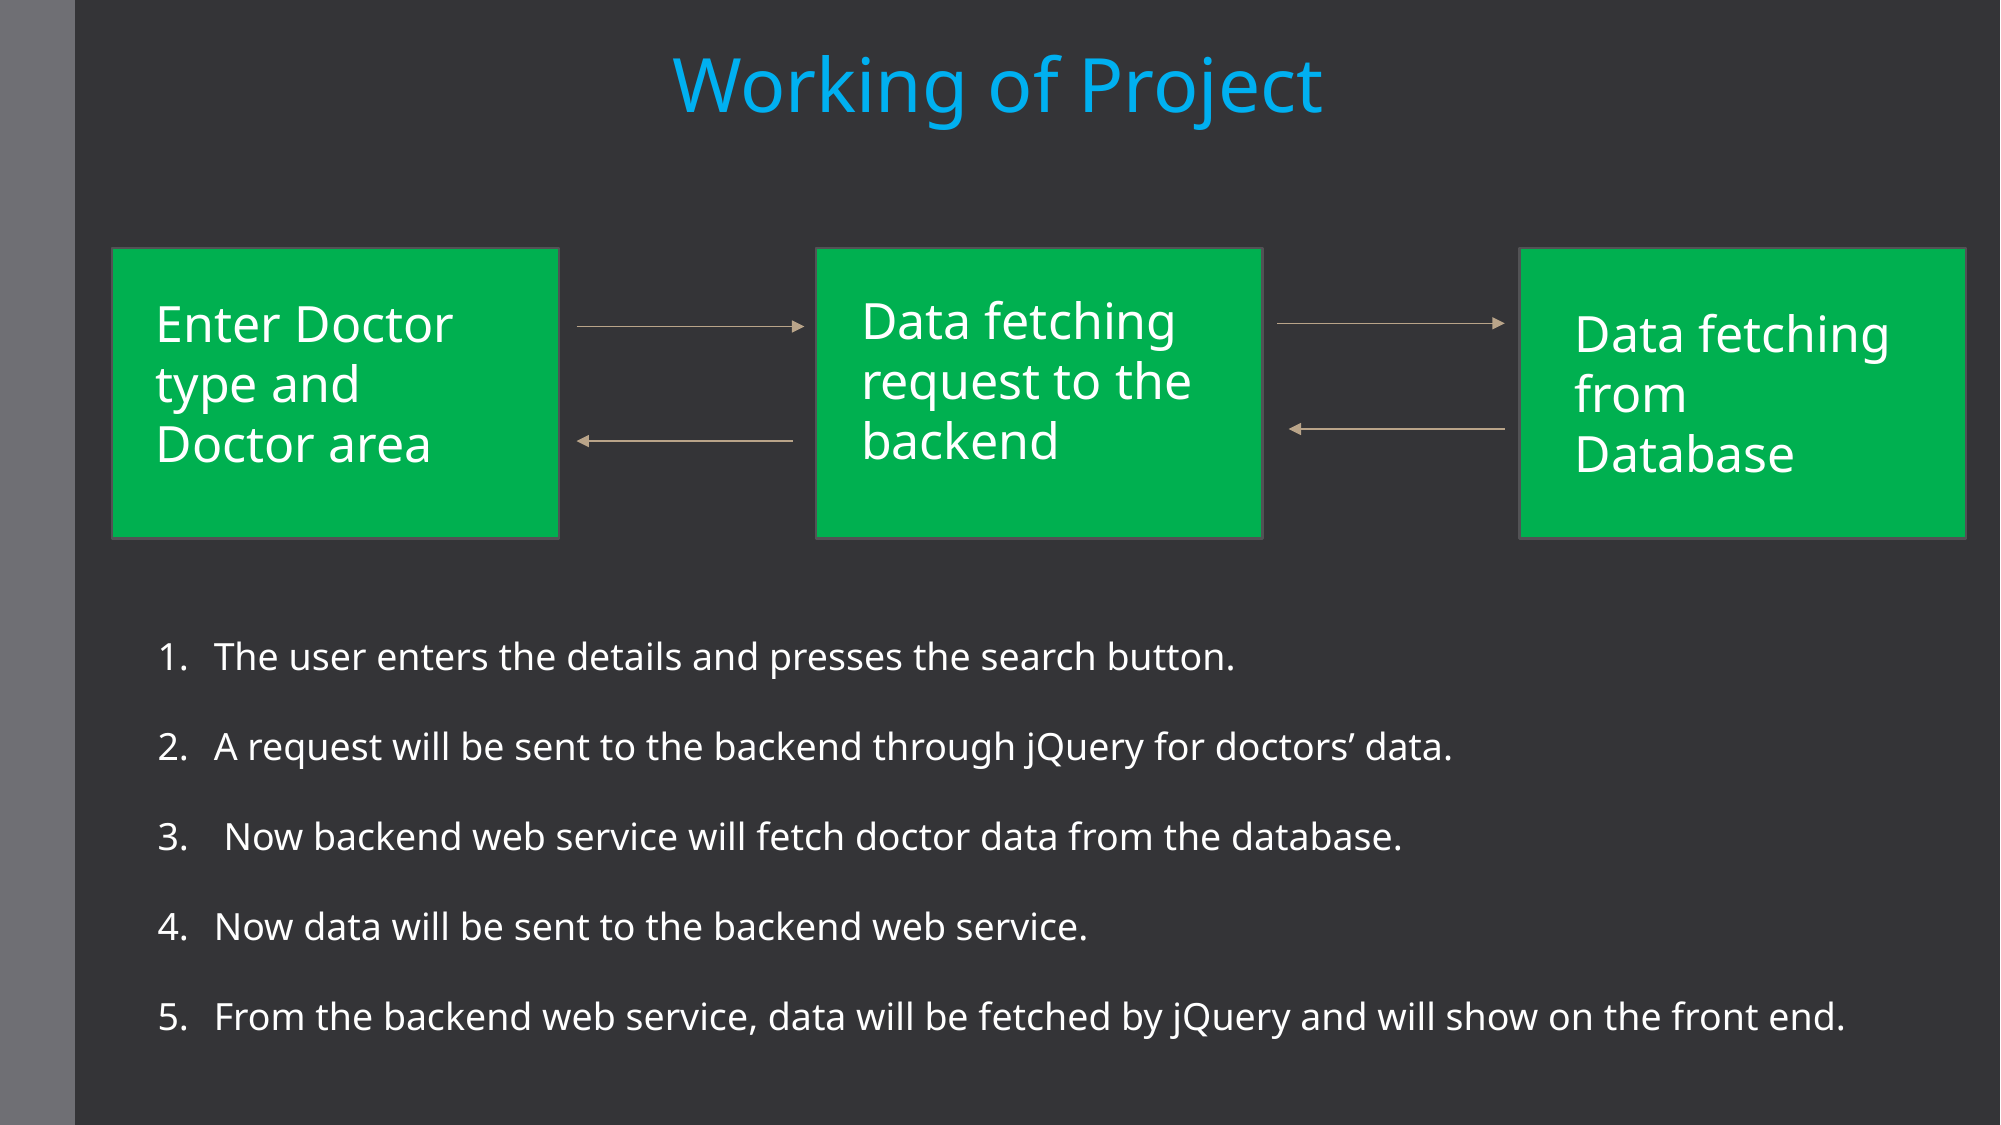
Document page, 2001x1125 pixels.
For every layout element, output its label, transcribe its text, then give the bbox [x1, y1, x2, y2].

text_box Data fetching from Database [1560, 295, 1926, 490]
text_box The user enters the details and presses the search button. A request will be sent to the backend through jQuery for doctors’ data. Now backend web service will fetch doctor data from the database. Now data will be sent to the backend web service. From the backend web service, data will be fetched by jQuery and will show on the front end. [142, 625, 1927, 1046]
text_box [1518, 247, 1967, 540]
text_box Enter Doctor type and Doctor area [141, 285, 530, 481]
text_box [815, 247, 1264, 540]
text_box Working of Project [657, 30, 1343, 136]
text_box [111, 247, 560, 540]
text_box Data fetching request to the backend [846, 282, 1212, 477]
